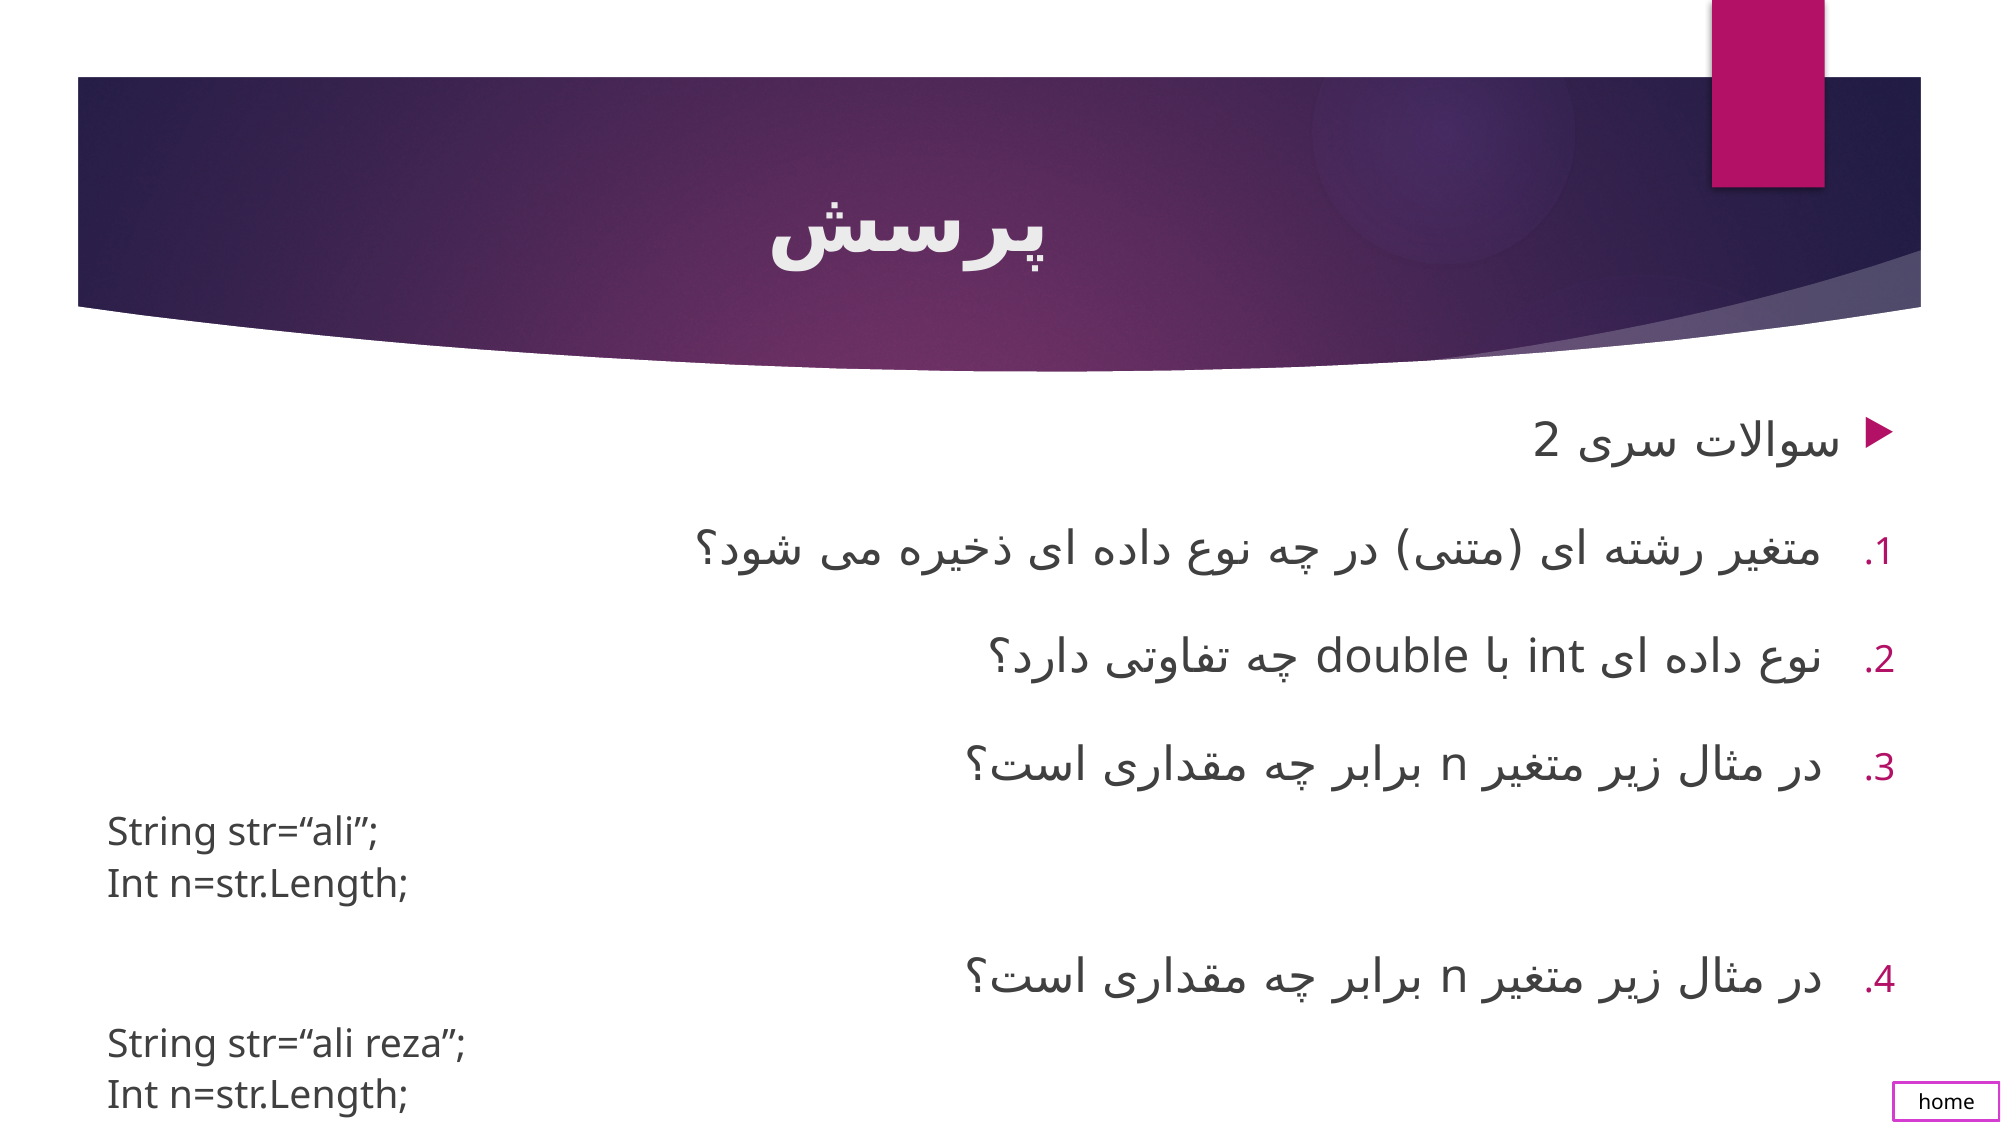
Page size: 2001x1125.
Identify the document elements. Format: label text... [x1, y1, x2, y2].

list سوالات سری 2 متغیر رشته ای (متنی) در چه نوع داده ای ذخیره می شود؟ نوع داده ای int با double چه تفاوتی دارد؟ در مثال زیر متغیر n برابر چه مقداری است؟ String str=“ali”; Int n=str.Length; در مثال زیر متغیر n برابر چه مقداری است؟ String str=“ali reza”; Int n=str.Length; [92, 373, 1911, 1125]
title پرسش [189, 159, 1627, 276]
